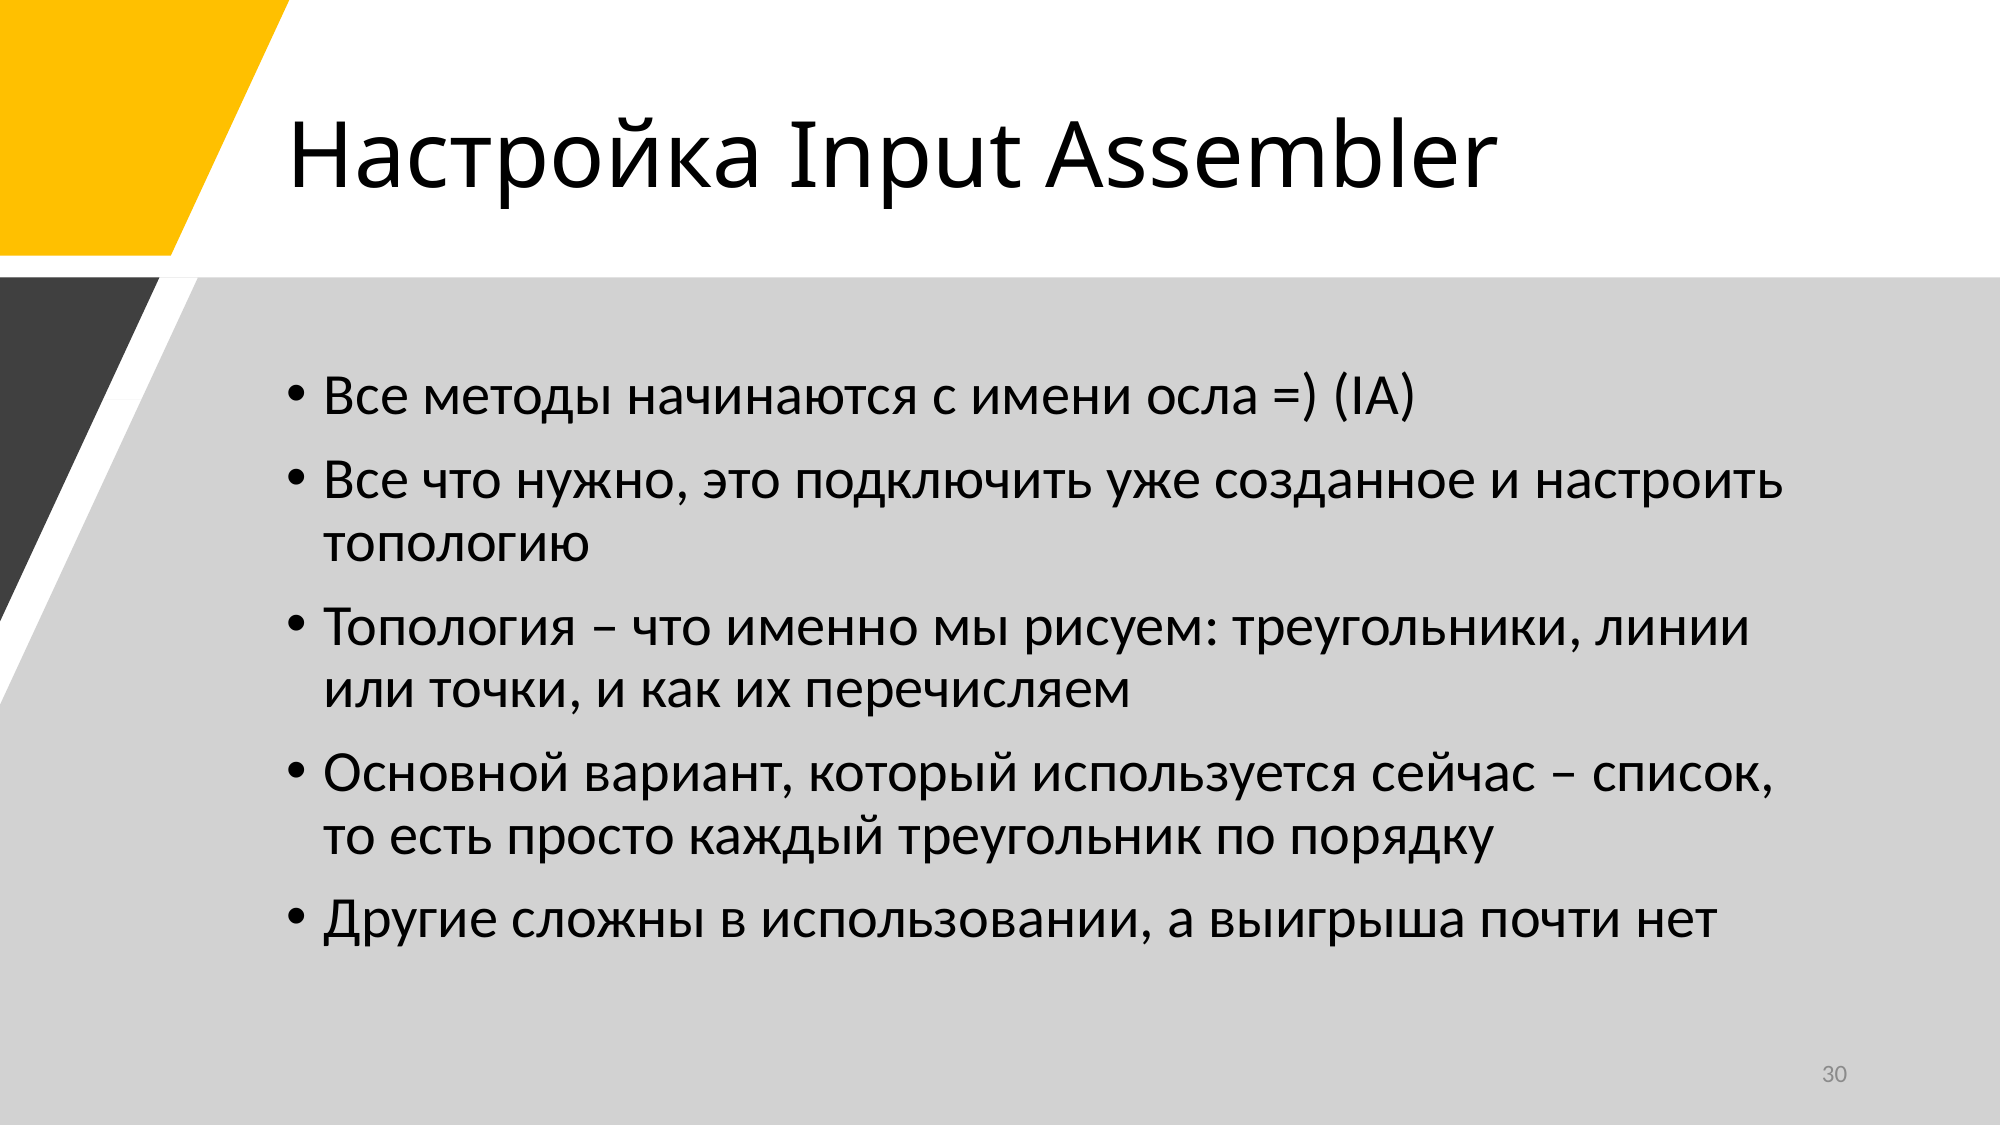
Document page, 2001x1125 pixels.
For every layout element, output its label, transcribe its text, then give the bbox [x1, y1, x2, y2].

text_box [0, 276, 162, 622]
title Настройка Input Assembler [271, 60, 1808, 255]
list Все методы начинаются с имени осла =) (IA) Все что нужно, это подключить уже созданное и настроить топологию Топология – что именно мы рисуем: треугольники, линии или точки, и как их перечисляем Основной вариант, который используется сейчас – список, то есть просто каждый треугольник по порядку Другие сложны в использовании, а выигрыша почти нет [271, 356, 1808, 1020]
slide_number 30 [1412, 1042, 1863, 1103]
text_box [0, 276, 2000, 1125]
text_box [0, 0, 291, 257]
